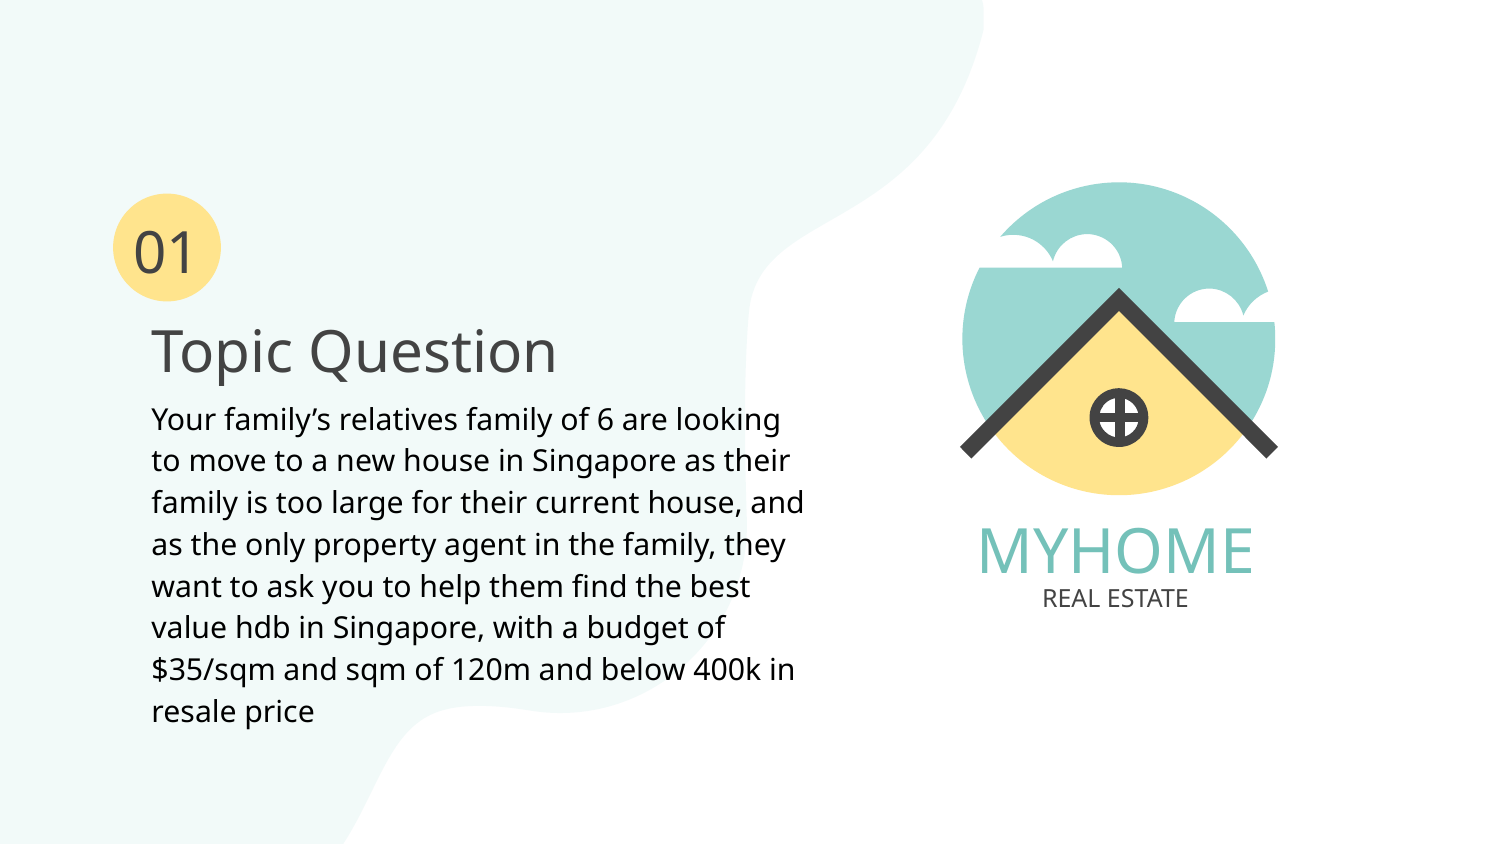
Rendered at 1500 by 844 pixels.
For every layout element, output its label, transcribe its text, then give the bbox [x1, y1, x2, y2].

subtitle Your family’s relatives family of 6 are looking to move to a new house in Singapore as their family is too large for their current house, and as the only property agent in the family, they want to ask you to help them find the best value hdb in Singapore, with a budget of $35/sqm and sqm of 120m and below 400k in resale price [136, 379, 830, 673]
text_box [141, 193, 193, 200]
text_box [141, 295, 193, 302]
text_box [953, 181, 1279, 496]
title Topic Question [136, 263, 771, 379]
text_box REAL ESTATE [917, 567, 1315, 662]
title 01 [23, 200, 311, 295]
text_box MYHOME [917, 495, 1315, 567]
